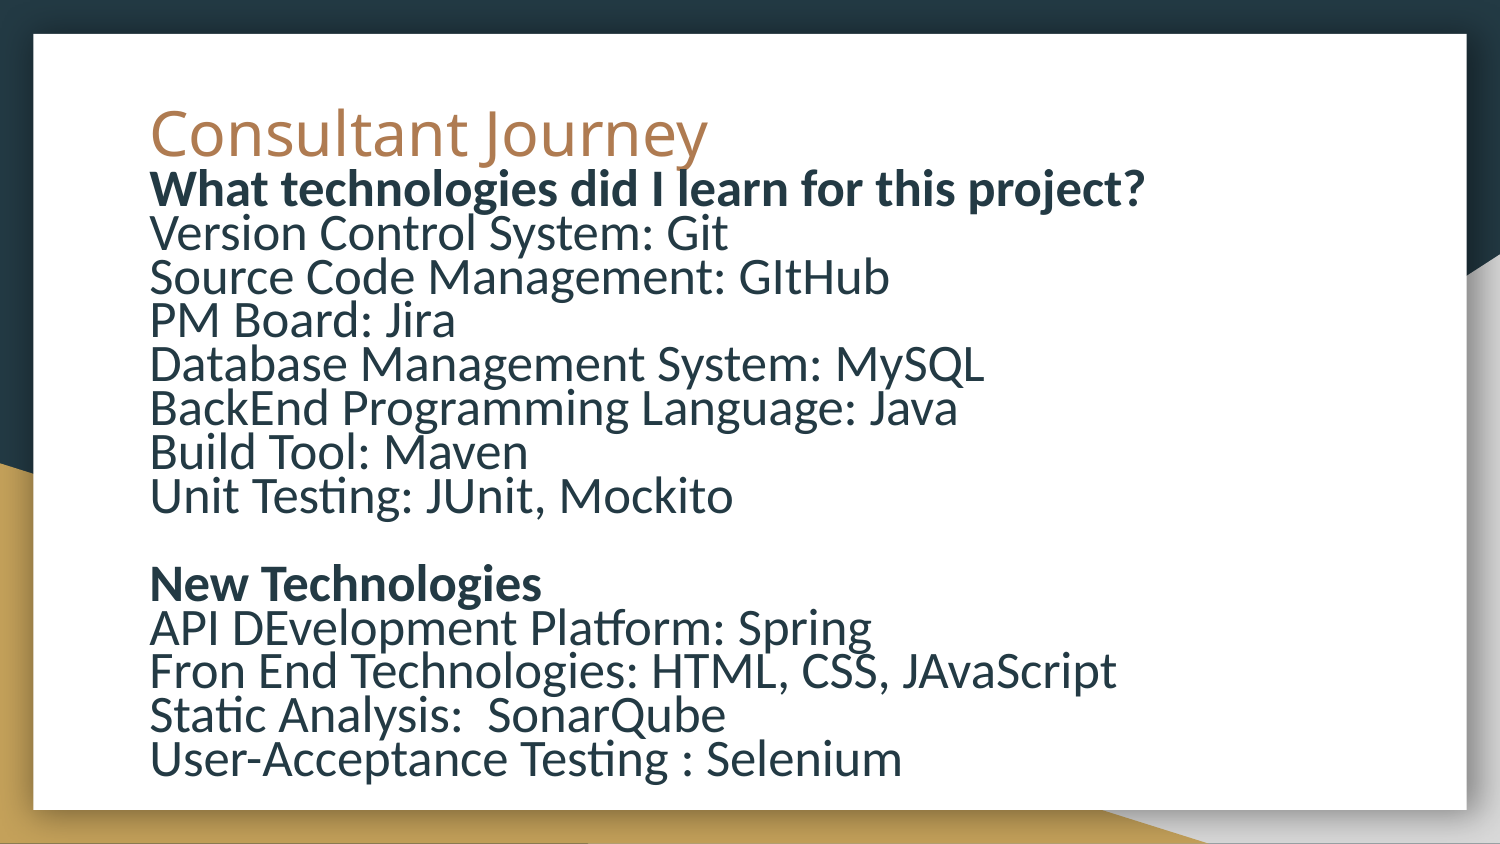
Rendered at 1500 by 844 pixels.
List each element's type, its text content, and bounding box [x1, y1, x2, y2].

list What technologies did I learn for this project? Version Control System: Git Source Code Management: GItHub PM Board: Jira Database Management System: MySQL BackEnd Programming Language: Java Build Tool: Maven Unit Testing: JUnit, Mockito New Technologies API DEvelopment Platform: Spring Fron End Technologies: HTML, CSS, JAvaScript Static Analysis: SonarQube User-Acceptance Testing : Selenium [134, 176, 1366, 785]
title Consultant Journey [134, 74, 1366, 176]
